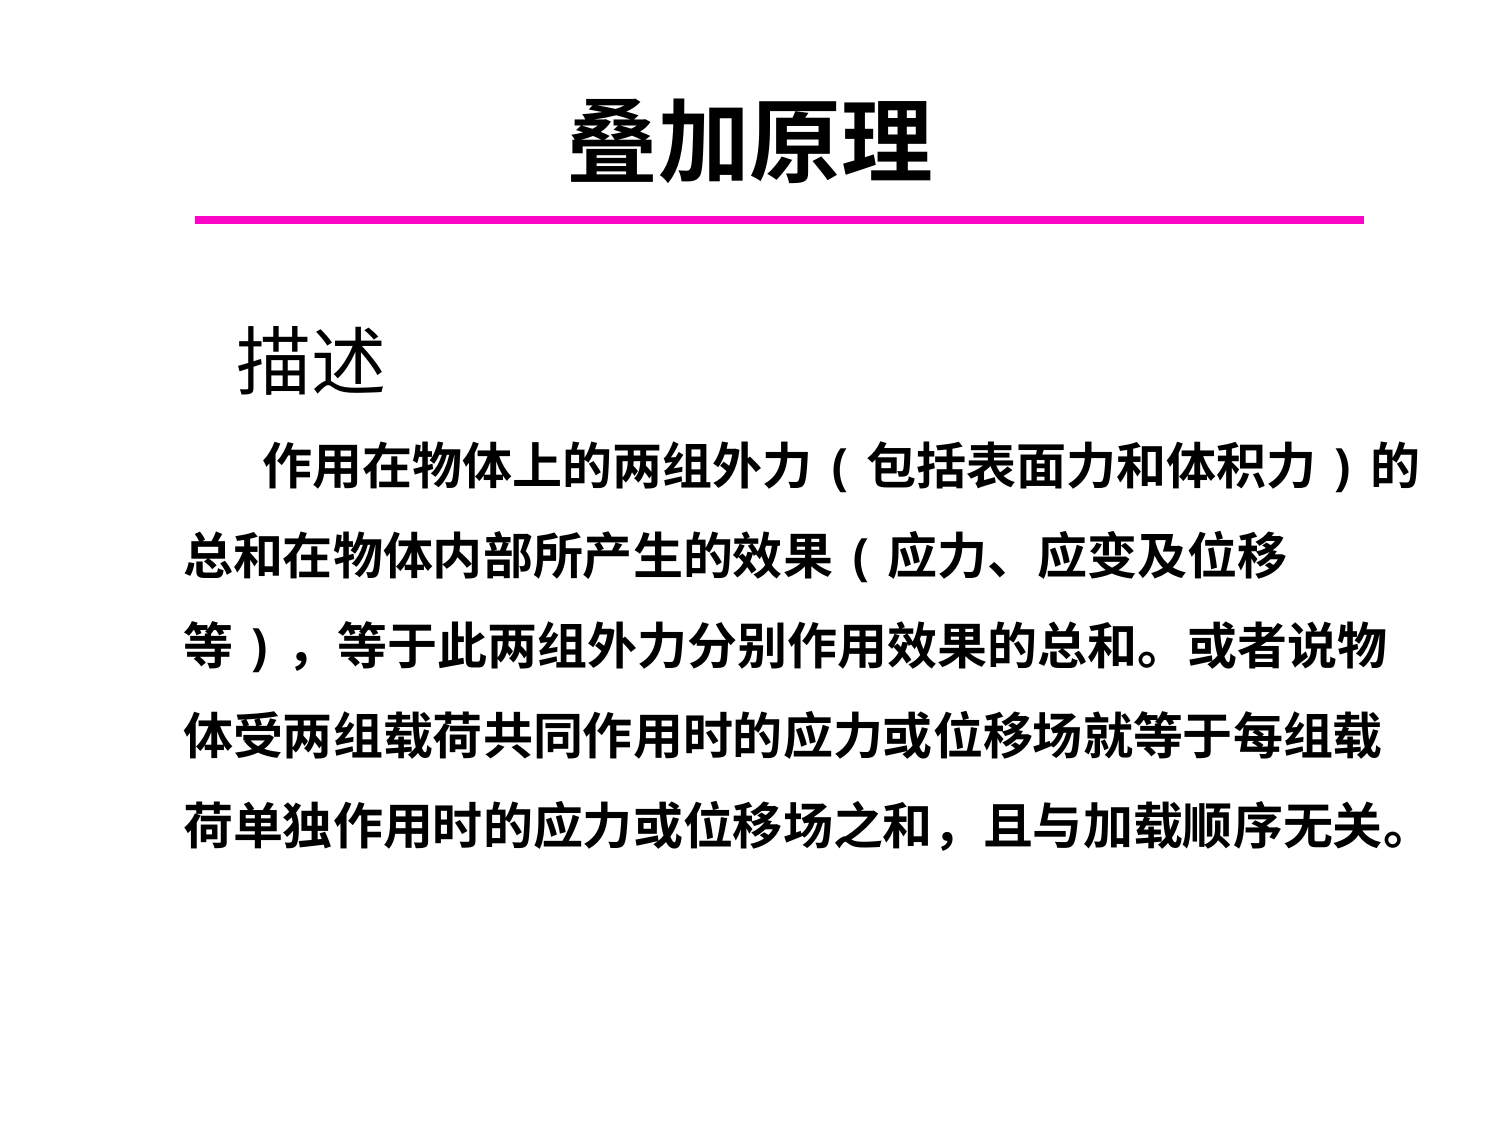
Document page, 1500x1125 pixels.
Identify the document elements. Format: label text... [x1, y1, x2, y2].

text_box 描述 作用在物体上的两组外力(包括表面力和体积力)的总和在物体内部所产生的效果(应力、应变及位移等)，等于此两组外力分别作用效果的总和。或者说物体受两组载荷共同作用时的应力或位移场就等于每组载荷单独作用时的应力或位移场之和，且与加载顺序无关。 [112, 262, 1438, 863]
title 叠加原理 [75, 45, 1425, 233]
